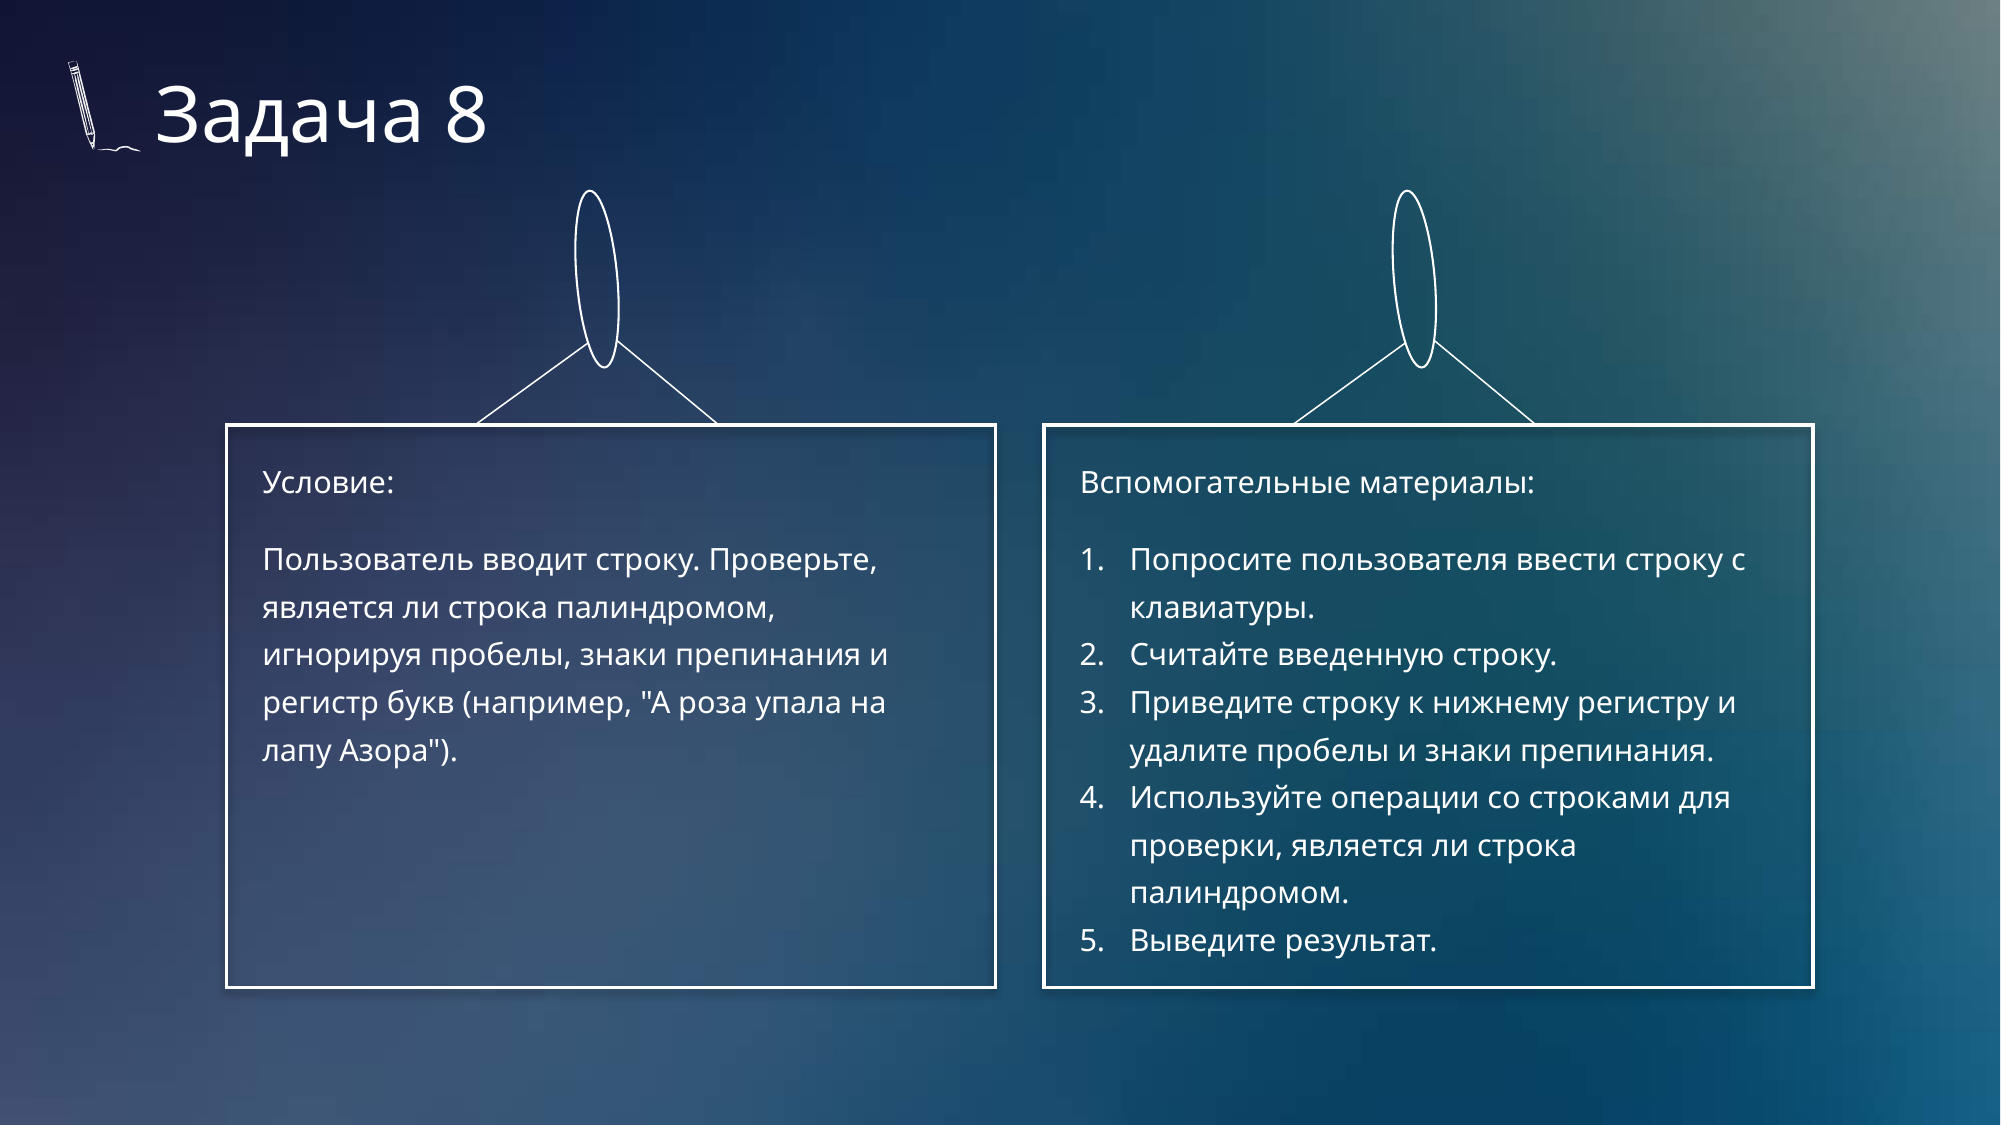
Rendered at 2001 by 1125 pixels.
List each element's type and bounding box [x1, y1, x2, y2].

text_box [1043, 190, 1814, 989]
text_box [226, 190, 997, 989]
text_box [140, 0, 741, 168]
picture [0, 0, 2001, 1125]
